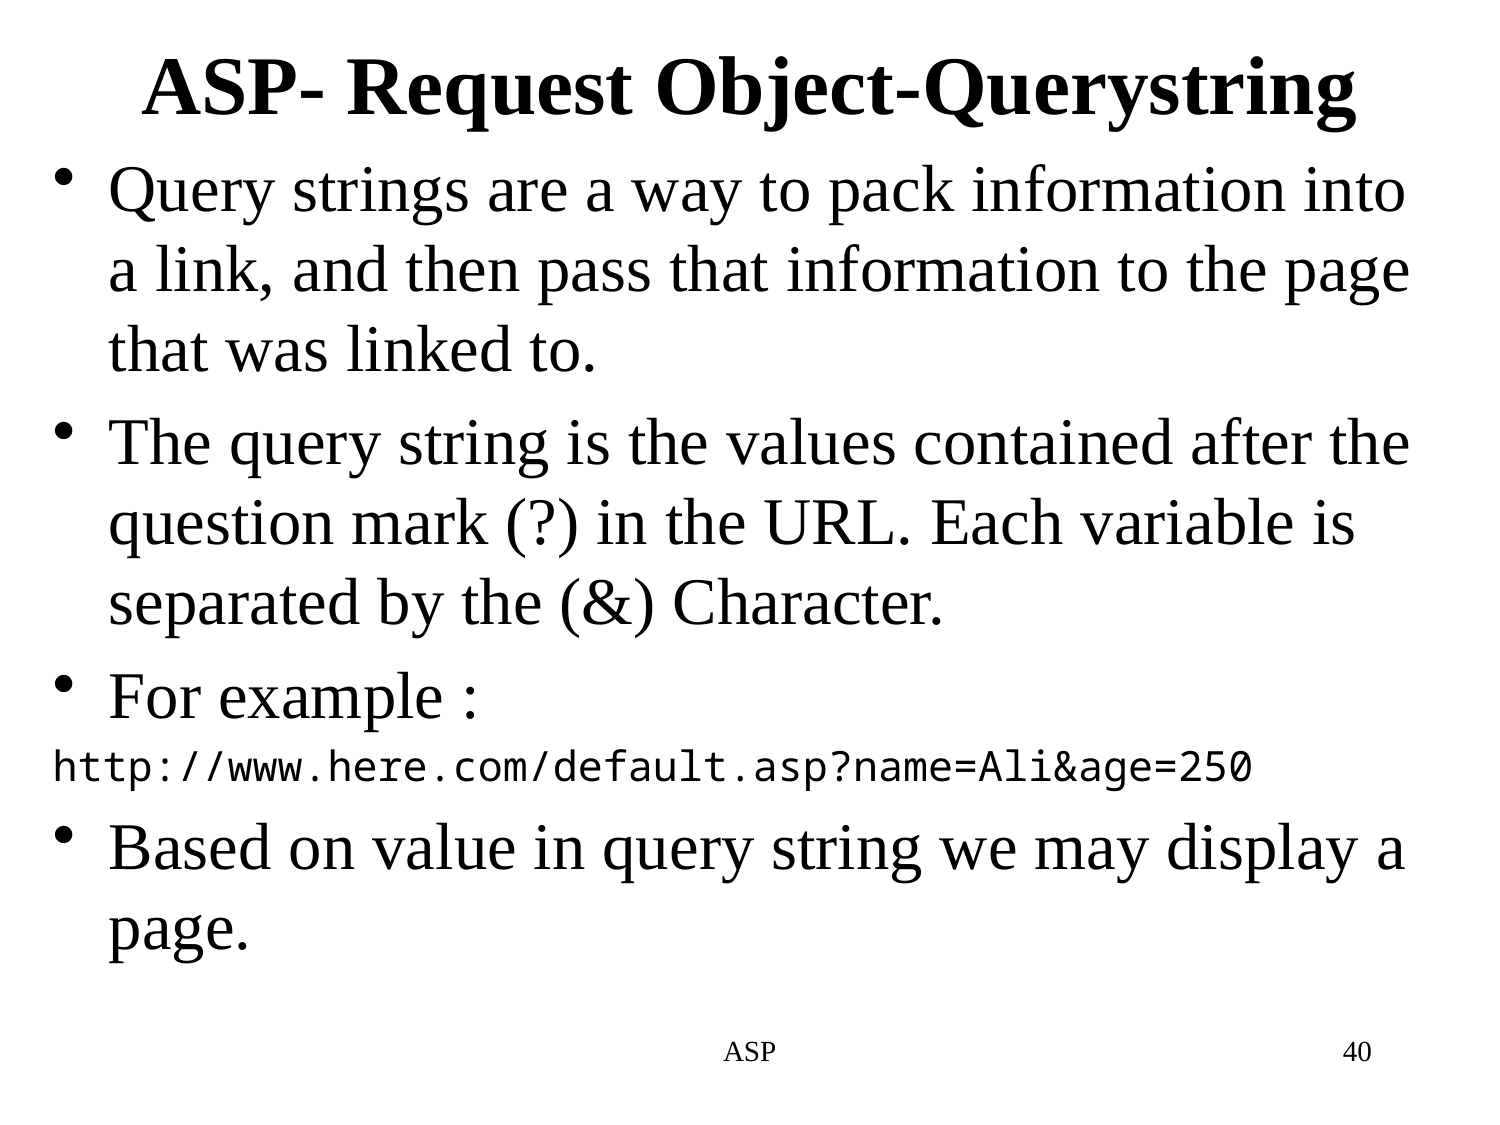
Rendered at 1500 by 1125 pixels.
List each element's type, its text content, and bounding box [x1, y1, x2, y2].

title ASP- Request Object-Querystring [112, 0, 1388, 137]
footer ASP [512, 1024, 988, 1101]
list Query strings are a way to pack information into a link, and then pass that information to the page that was linked to. The query string is the values contained after the question mark (?) in the URL. Each variable is separated by the (&) Character. For example : http://www.here.com/default.asp?name=Ali&age=250 Based on value in query string we may display a page. [37, 137, 1463, 1001]
slide_number 40 [1074, 1024, 1388, 1101]
